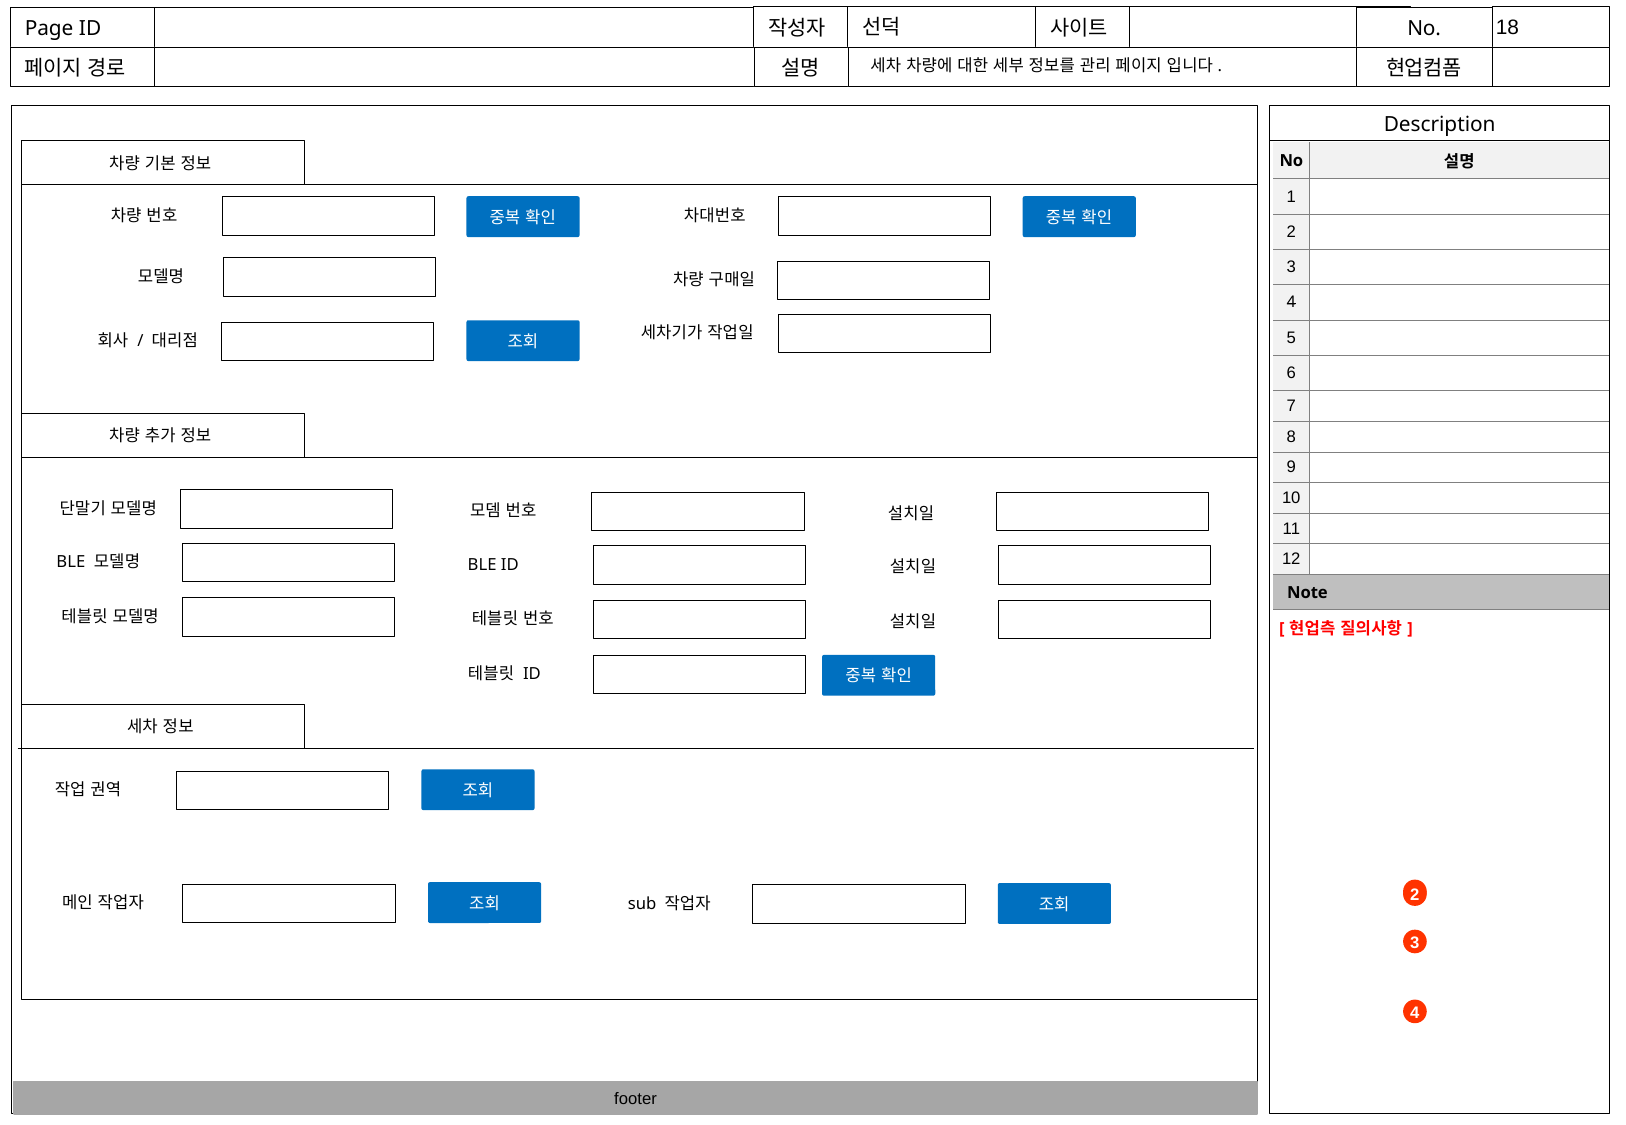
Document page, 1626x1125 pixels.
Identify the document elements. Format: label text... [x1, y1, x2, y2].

text_box [589, 490, 806, 533]
text_box 중복 확인 [1020, 194, 1138, 240]
text_box [996, 543, 1212, 586]
table_cell [1310, 179, 1609, 214]
text_box sub 작업자 [613, 885, 731, 921]
text_box 조회 [995, 881, 1114, 927]
text_box [591, 653, 808, 695]
text_box 작업 권역 [39, 771, 142, 807]
text_box [996, 598, 1212, 641]
text_box 모델명 [123, 258, 200, 293]
text_box 테블릿 번호 [457, 600, 570, 636]
text_box 2 [1403, 882, 1427, 906]
text_box [591, 543, 808, 586]
text_box 세차기가 작업일 [626, 314, 770, 350]
text_box 설치일 [875, 603, 961, 638]
table_cell [1310, 356, 1609, 390]
text_box 중복 확인 [820, 652, 938, 698]
text_box 중복 확인 [464, 194, 582, 240]
text_box 테블릿 모델명 [46, 598, 175, 633]
text_box [19, 182, 1259, 1002]
text_box footer [12, 1080, 1259, 1116]
table_cell [1310, 321, 1609, 355]
text_box [221, 255, 437, 298]
text_box [178, 488, 395, 530]
text_box 조회 [425, 880, 544, 926]
text_box 세차 차량에 대한 세부 정보를 관리 페이지 입니다. [855, 47, 1340, 83]
table_cell [1310, 483, 1609, 513]
table_cell [1310, 215, 1609, 249]
table_cell 10 [1273, 483, 1309, 513]
text_box 세차 정보 [19, 702, 307, 747]
text_box [591, 598, 808, 641]
text_box 단말기 모델명 [44, 490, 173, 526]
table_header No [1273, 142, 1309, 178]
table_header 설명 [1310, 142, 1609, 178]
text_box 테블릿 ID [453, 655, 557, 691]
table_cell 1 [1273, 179, 1309, 214]
text_box 회사 / 대리점 [82, 322, 218, 358]
table_cell 12 [1273, 544, 1309, 574]
text_box 차량 구매일 [658, 261, 771, 297]
table_cell 9 [1273, 453, 1309, 482]
table_cell [1310, 453, 1609, 482]
table_cell 11 [1273, 514, 1309, 543]
table_cell [1310, 391, 1609, 421]
table_cell [1310, 285, 1609, 320]
text_box [220, 194, 436, 237]
table_cell [1310, 514, 1609, 543]
table_cell [1310, 422, 1609, 452]
text_box 조회 [419, 767, 537, 813]
table_cell [1310, 544, 1609, 574]
text_box 차량 번호 [96, 197, 198, 232]
text_box 메인 작업자 [47, 884, 164, 920]
text_box [750, 883, 967, 925]
text_box [180, 541, 397, 584]
text_box [180, 595, 397, 638]
text_box 1 [1403, 879, 1427, 890]
text_box 차대번호 [669, 197, 771, 232]
text_box 설치일 [875, 548, 961, 584]
table_cell 3 [1273, 250, 1309, 284]
text_box [775, 259, 992, 302]
table_cell Note [1273, 575, 1609, 609]
table_cell 8 [1273, 422, 1309, 452]
text_box 3 [1403, 929, 1427, 954]
text_box 설치일 [873, 495, 959, 531]
table_cell 6 [1273, 356, 1309, 390]
text_box BLE 모델명 [41, 543, 156, 579]
table_cell [현업측 질의사항] [1273, 610, 1609, 805]
text_box [776, 194, 993, 237]
table_cell 7 [1273, 391, 1309, 421]
text_box [776, 312, 993, 355]
text_box BLE ID [453, 546, 539, 581]
text_box 차량 기본 정보 [19, 139, 307, 187]
text_box [174, 769, 391, 812]
table_cell 4 [1273, 285, 1309, 320]
text_box [219, 320, 436, 363]
text_box 4 [1403, 999, 1427, 1024]
table_cell [1310, 250, 1609, 284]
text_box 조회 [464, 318, 582, 364]
text_box 모뎀 번호 [455, 492, 557, 528]
table_cell 2 [1273, 215, 1309, 249]
text_box [181, 882, 397, 924]
text_box [994, 490, 1211, 533]
table_cell 5 [1273, 321, 1309, 355]
text_box 차량 추가 정보 [19, 411, 307, 459]
